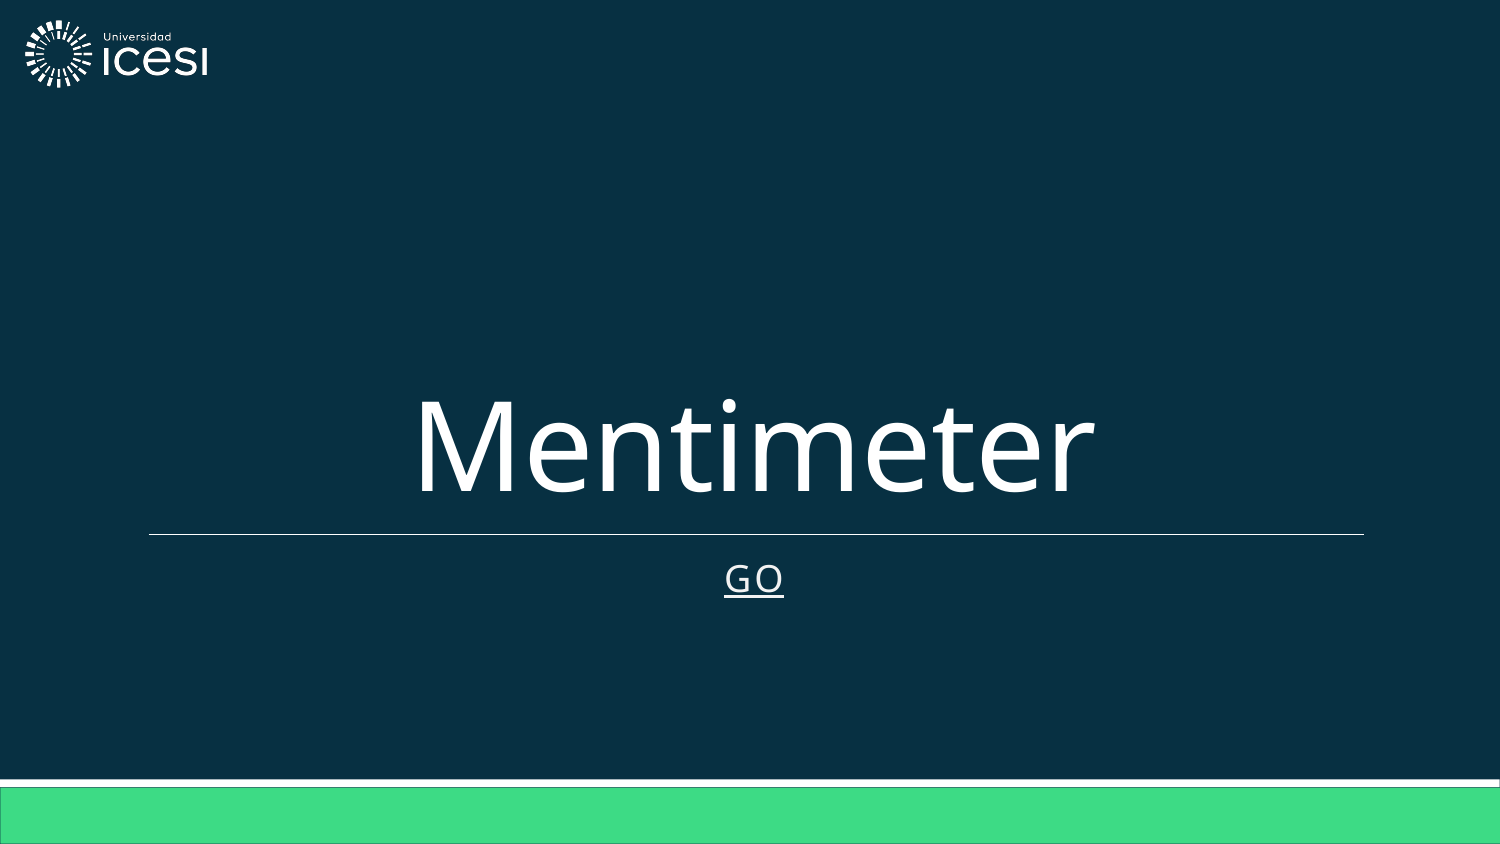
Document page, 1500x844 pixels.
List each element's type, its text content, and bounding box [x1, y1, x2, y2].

picture [24, 19, 208, 89]
subtitle GO [135, 548, 1373, 689]
title Mentimeter [135, 93, 1373, 533]
